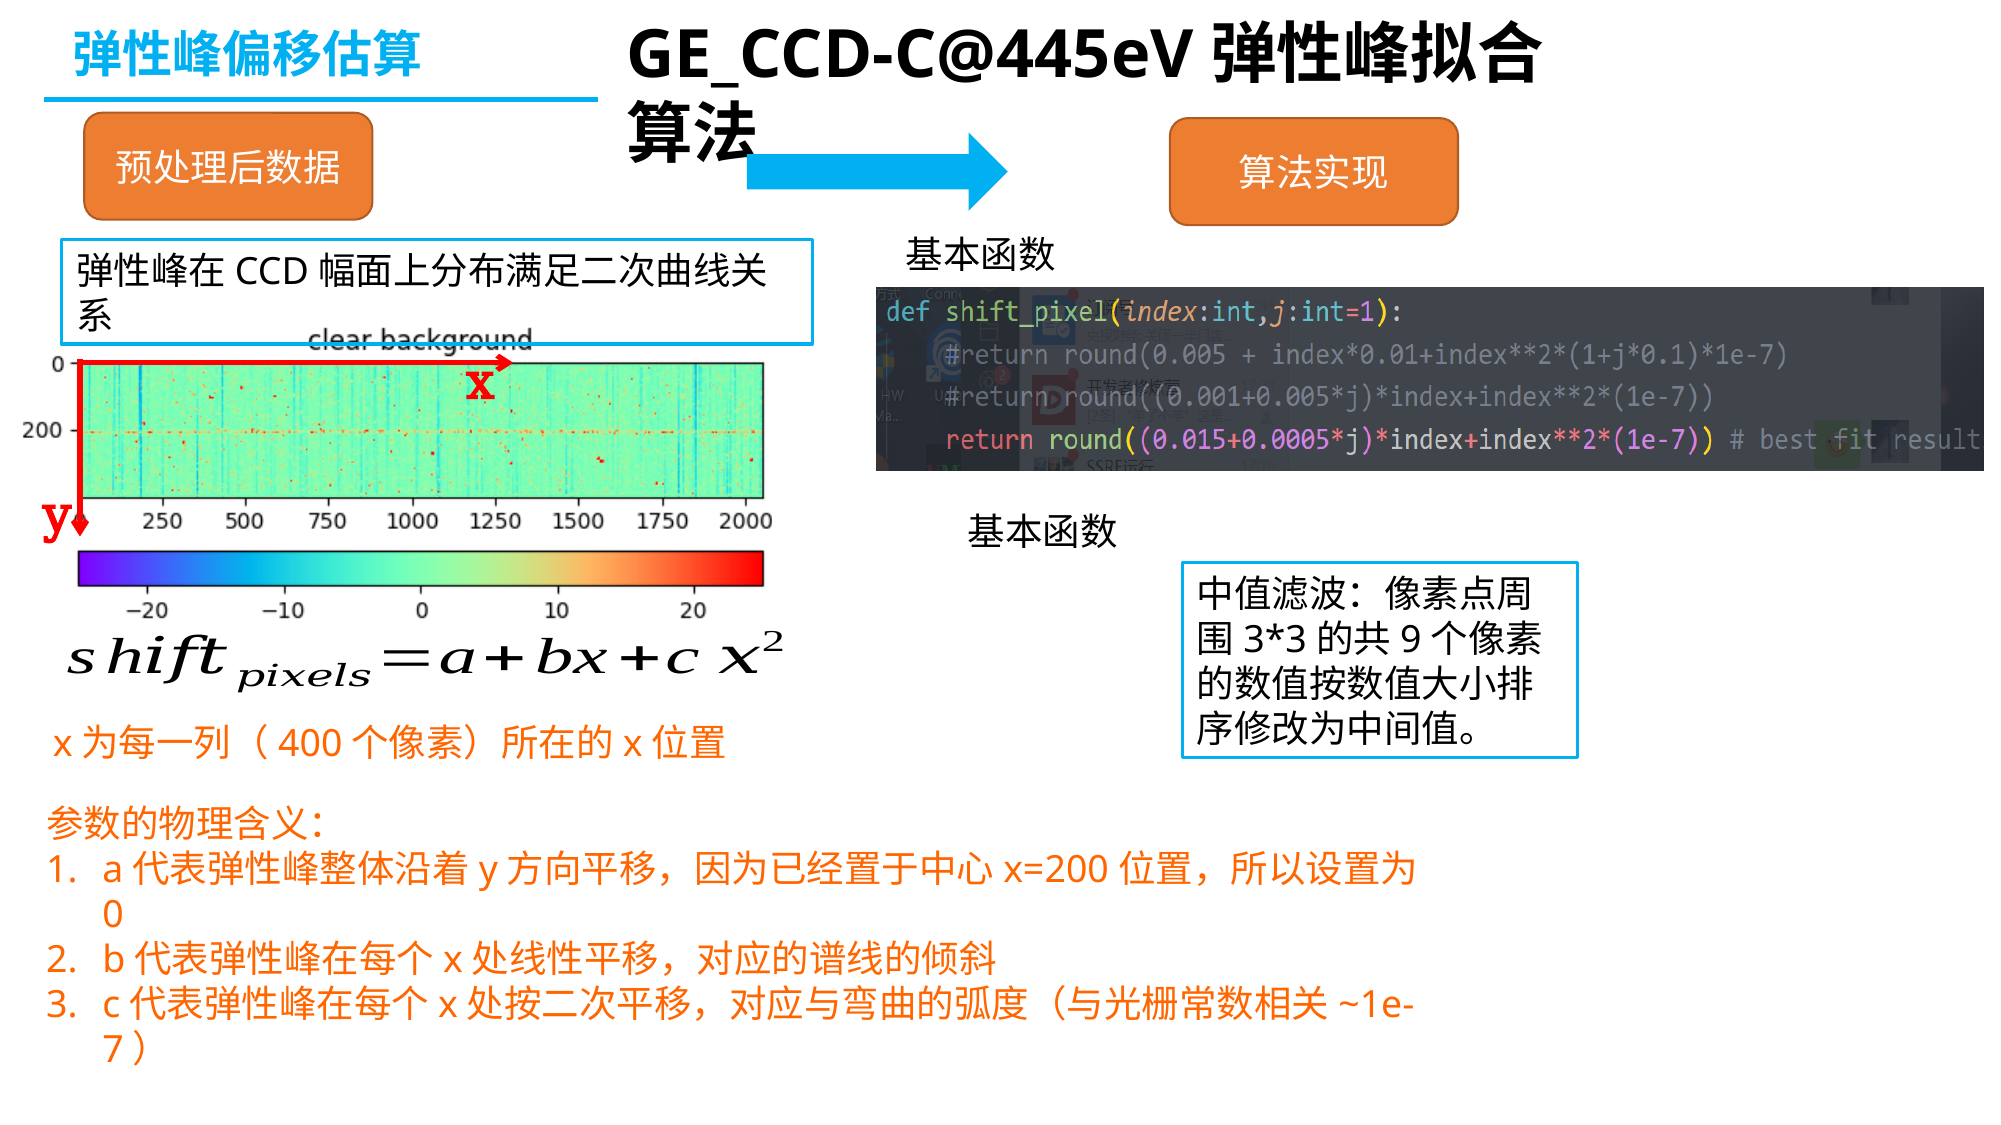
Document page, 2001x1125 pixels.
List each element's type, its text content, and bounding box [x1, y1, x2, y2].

text_box 参数的物理含义： a代表弹性峰整体沿着y方向平移，因为已经置于中心x=200位置，所以设置为0 b代表弹性峰在每个x处线性平移，对应的谱线的倾斜 c代表弹性峰在每个x处按二次平移，对应与弯曲的弧度（与光栅常数相关~1e-7） [31, 792, 1458, 1123]
text_box 中值滤波：像素点周围3*3的共9个像素的数值按数值大小排序修改为中间值。 [1182, 562, 1578, 758]
text_box 弹性峰在CCD幅面上分布满足二次曲线关系 [61, 239, 813, 344]
text_box [755, 152, 997, 191]
text_box 弹性峰偏移估算 [57, 14, 450, 90]
text_box 基本函数 [952, 500, 1170, 560]
text_box x为每一列（400个像素）所在的x位置 [38, 711, 995, 772]
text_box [0, 242, 797, 623]
text_box 预处理后数据 [83, 111, 374, 221]
text_box 基本函数 [890, 223, 1108, 284]
text_box GE_CCD-C@445eV弹性峰拟合算法 [611, 3, 1605, 179]
picture [876, 287, 1984, 471]
text_box 算法实现 [1168, 117, 1460, 227]
